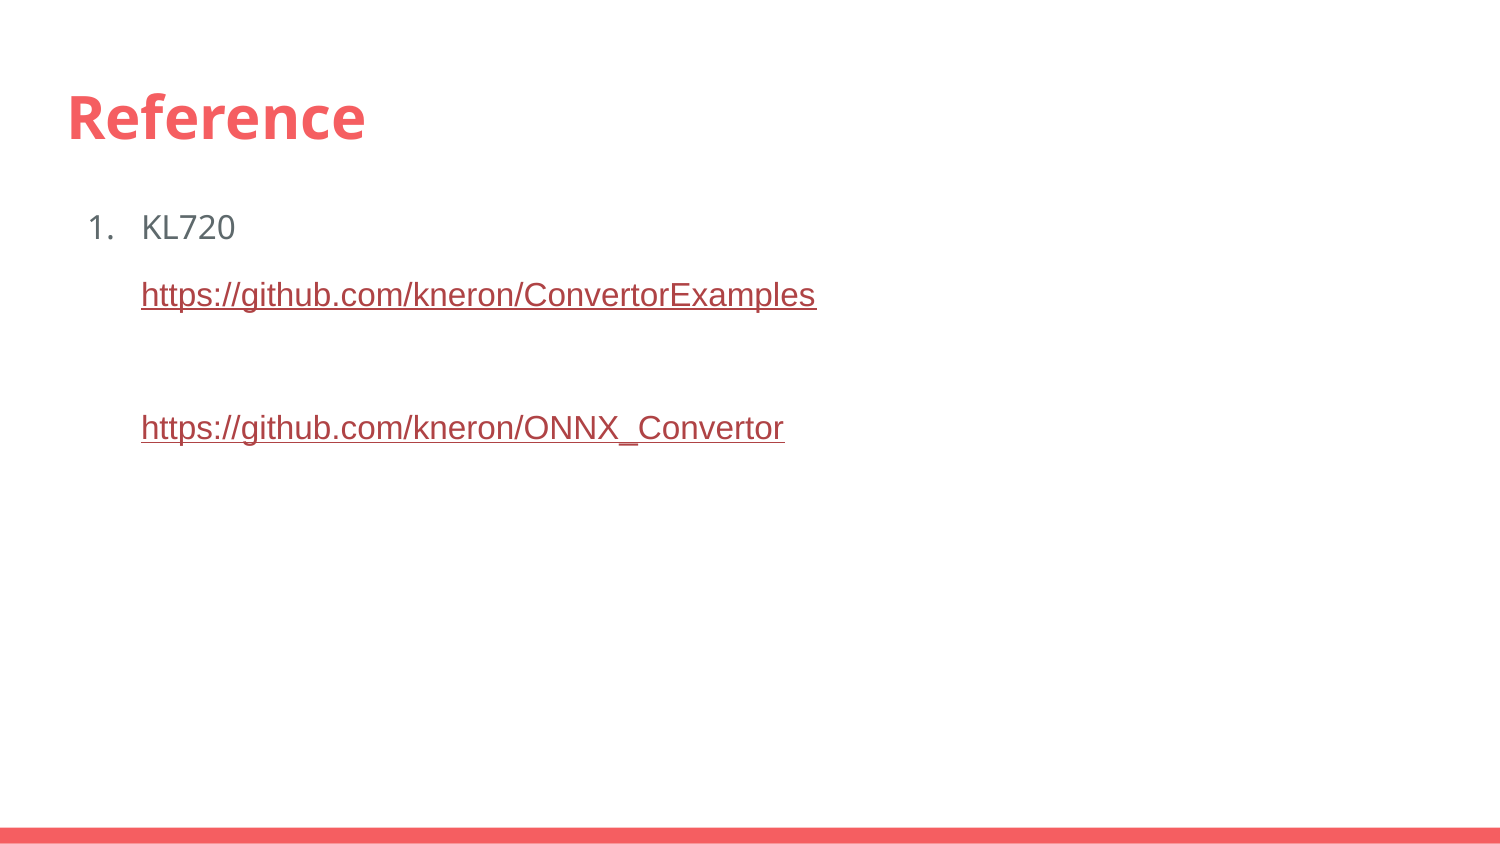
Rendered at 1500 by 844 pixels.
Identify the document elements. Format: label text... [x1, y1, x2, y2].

title Reference [51, 64, 1449, 167]
list KL720 https://github.com/kneron/ConvertorExamples https://github.com/kneron/ONNX_Convertor [51, 189, 1449, 750]
